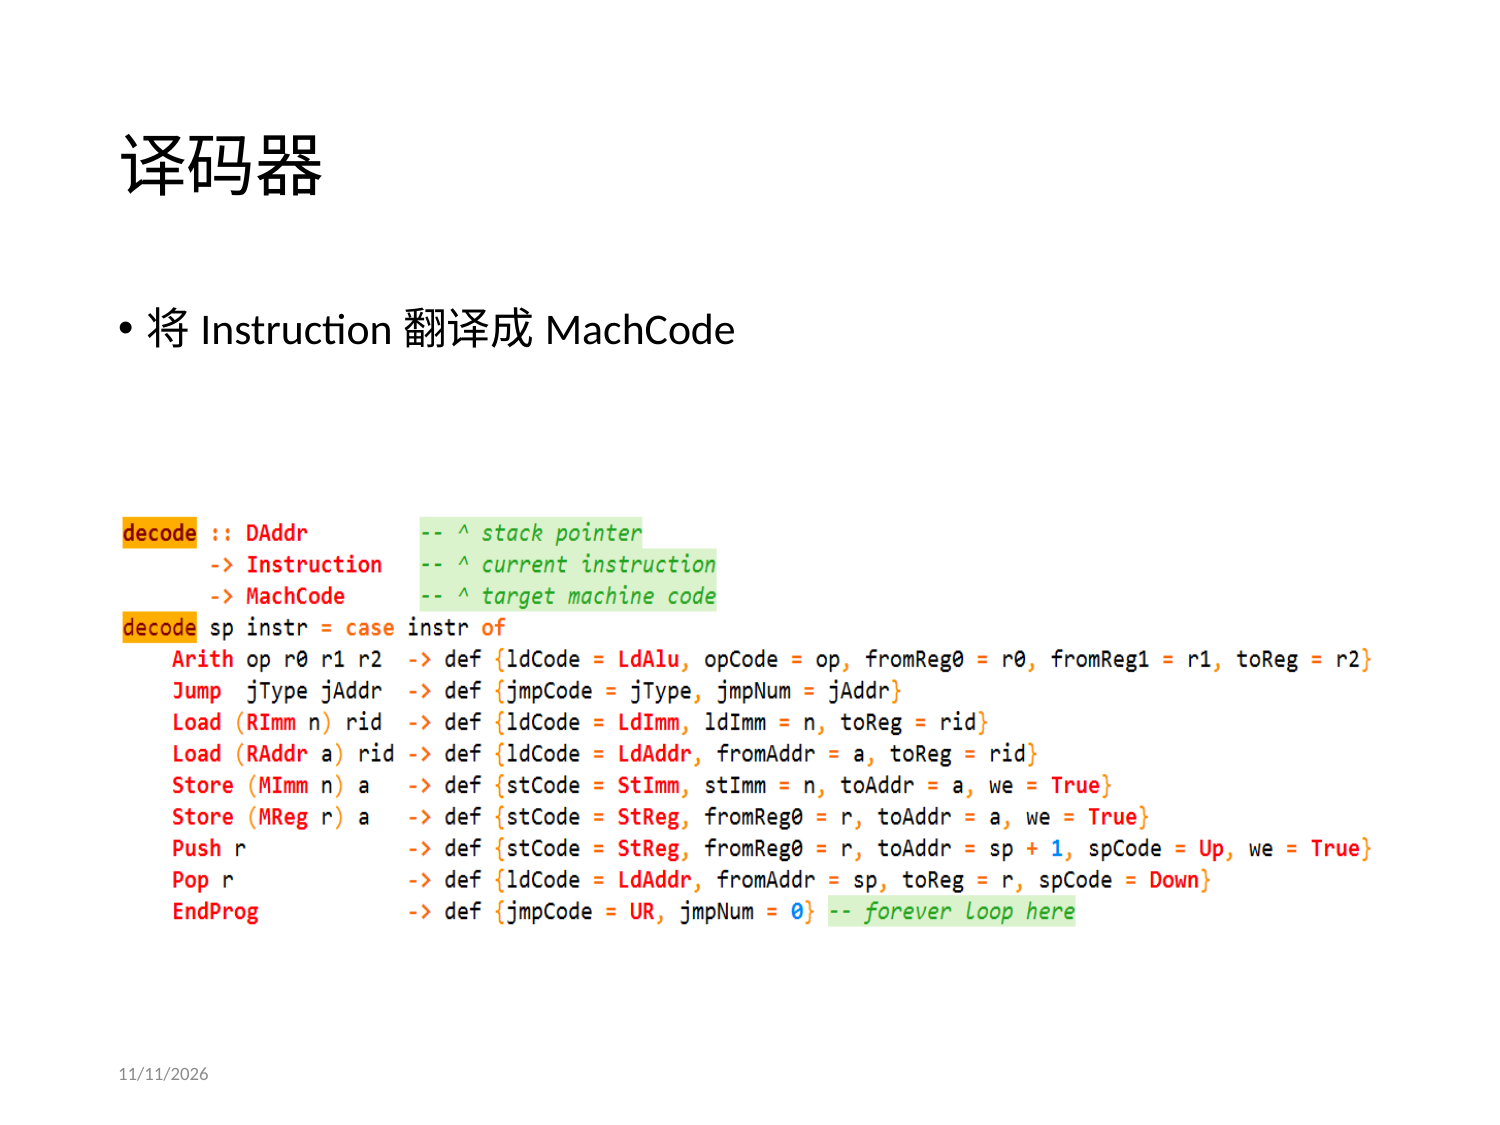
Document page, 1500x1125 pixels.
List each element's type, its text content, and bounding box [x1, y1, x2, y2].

list 将Instruction翻译成MachCode [103, 299, 1397, 1014]
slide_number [103, 1042, 441, 1103]
picture [103, 483, 1386, 947]
title 译码器 [103, 59, 1397, 278]
